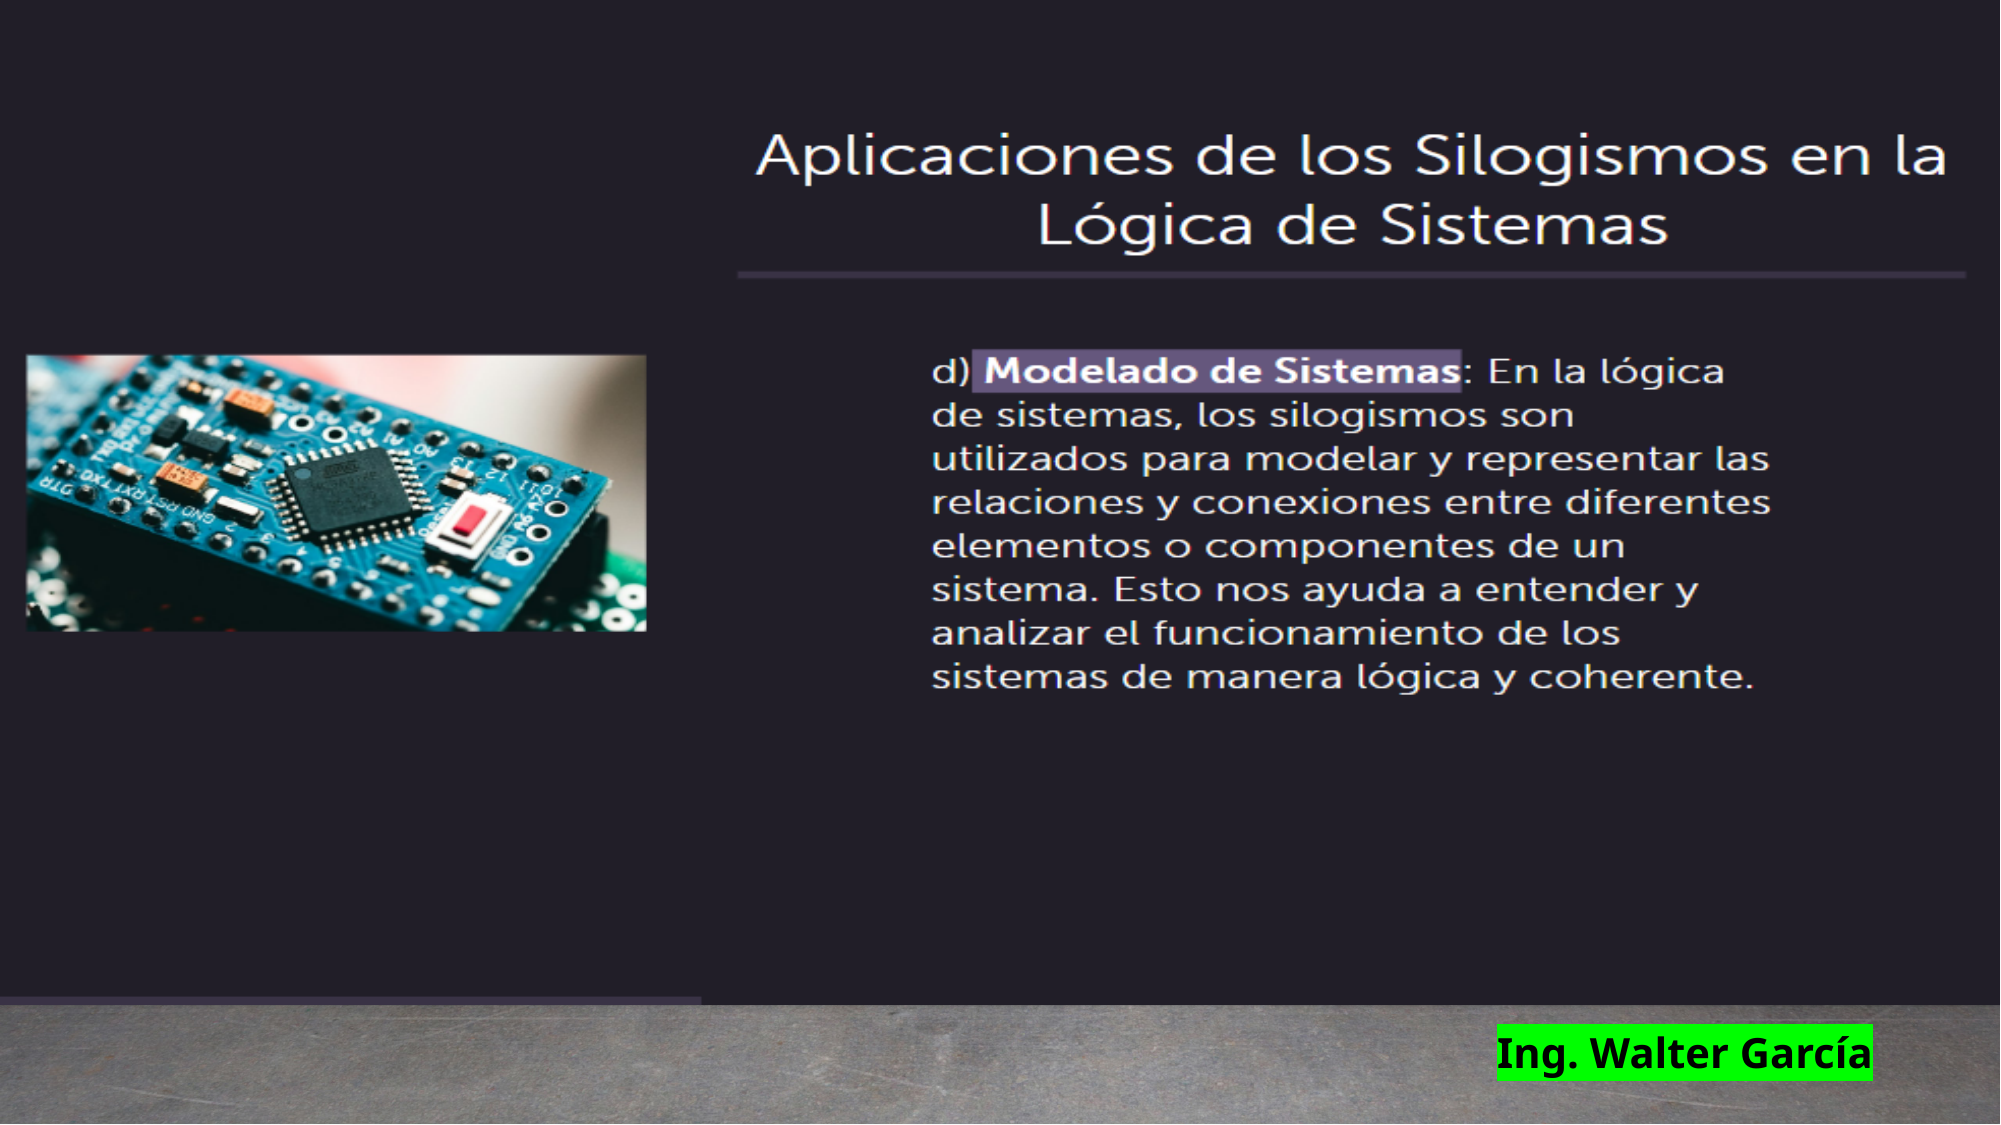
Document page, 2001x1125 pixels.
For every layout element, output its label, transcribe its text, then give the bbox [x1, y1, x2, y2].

text_box Ing. Walter García [1474, 1025, 2000, 1086]
picture [0, 0, 2000, 1124]
